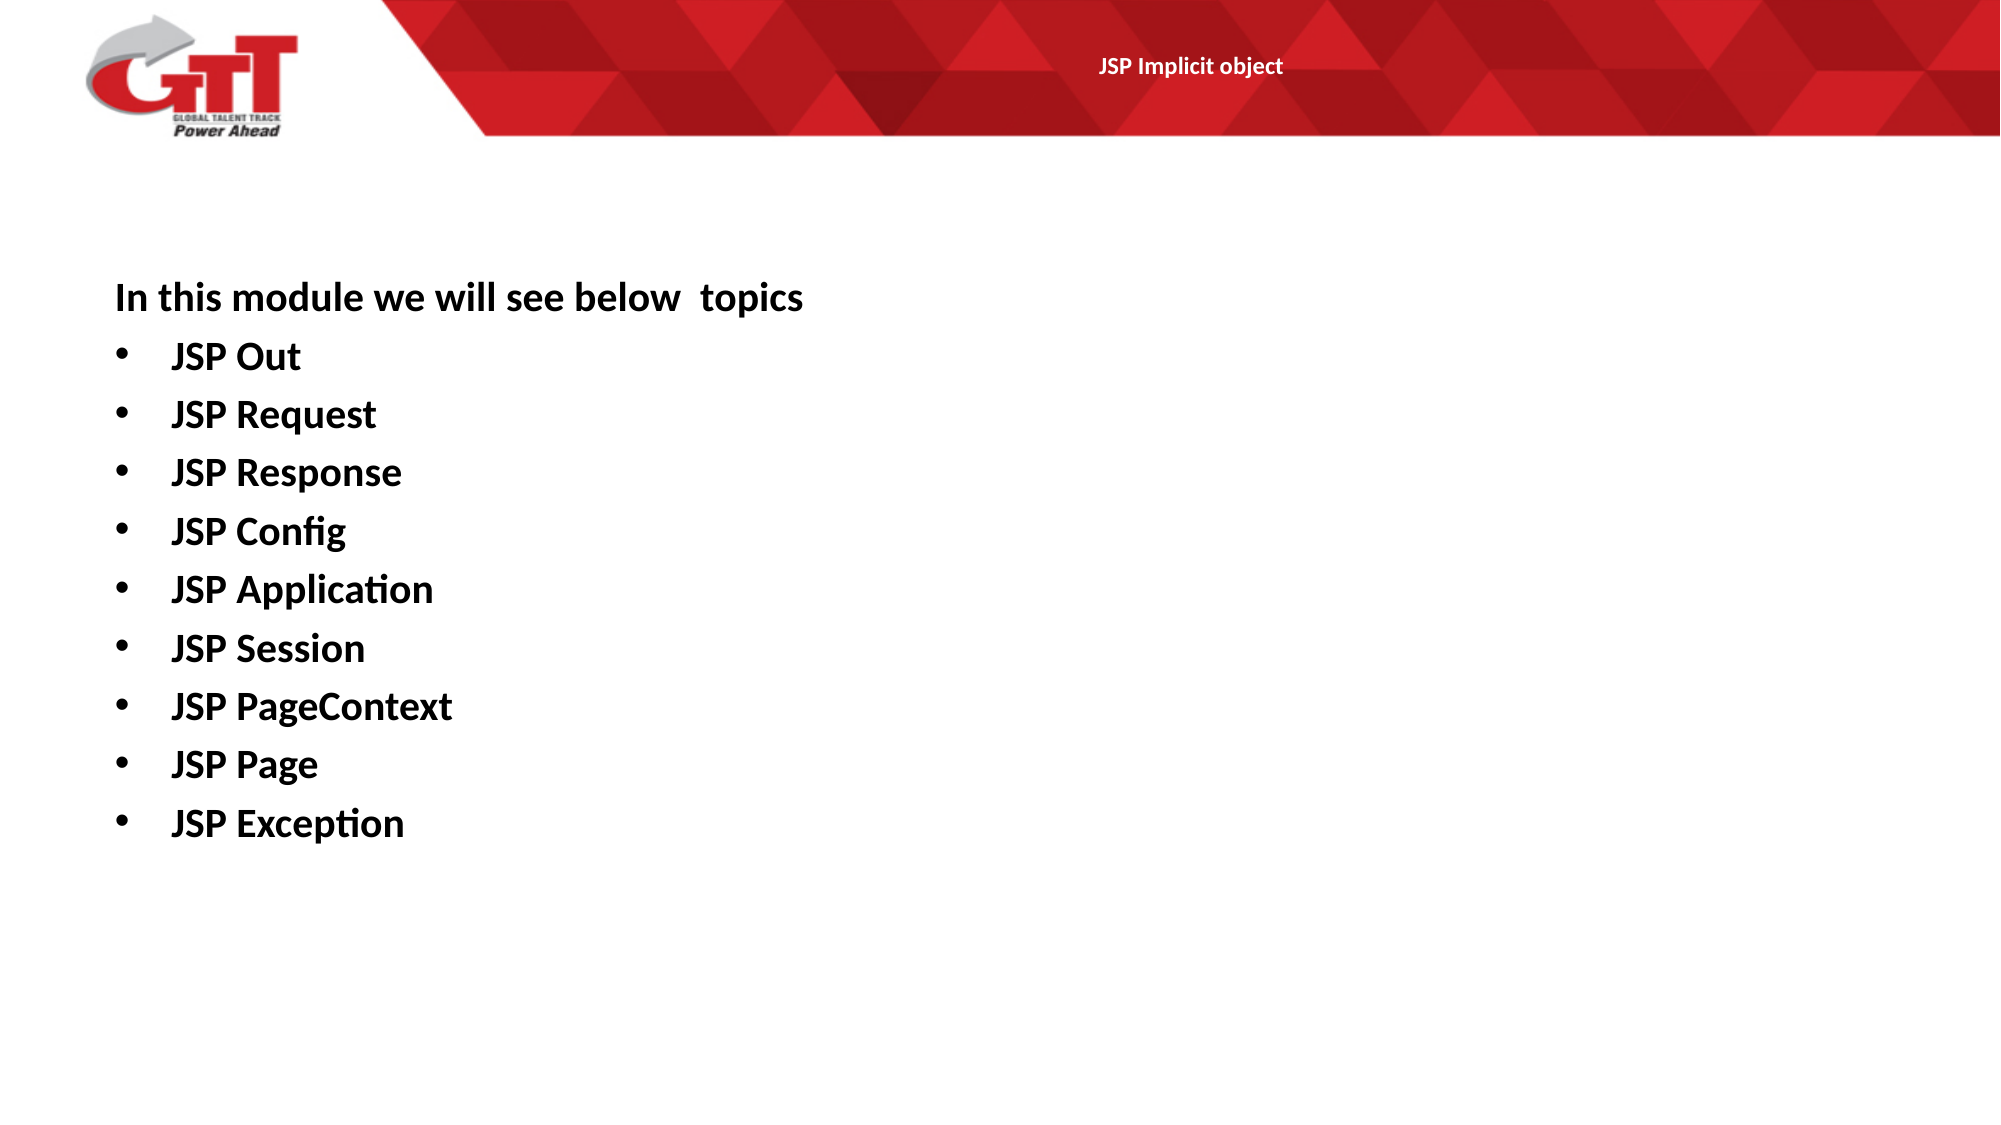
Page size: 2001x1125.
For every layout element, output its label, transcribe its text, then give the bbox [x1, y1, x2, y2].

list In this module we will see below topics JSP Out JSP Request JSP Response JSP Config JSP Application JSP Session JSP PageContext JSP Page JSP Exception [99, 262, 1900, 1005]
title JSP Implicit object [433, 12, 1950, 118]
picture [0, 0, 2000, 1125]
